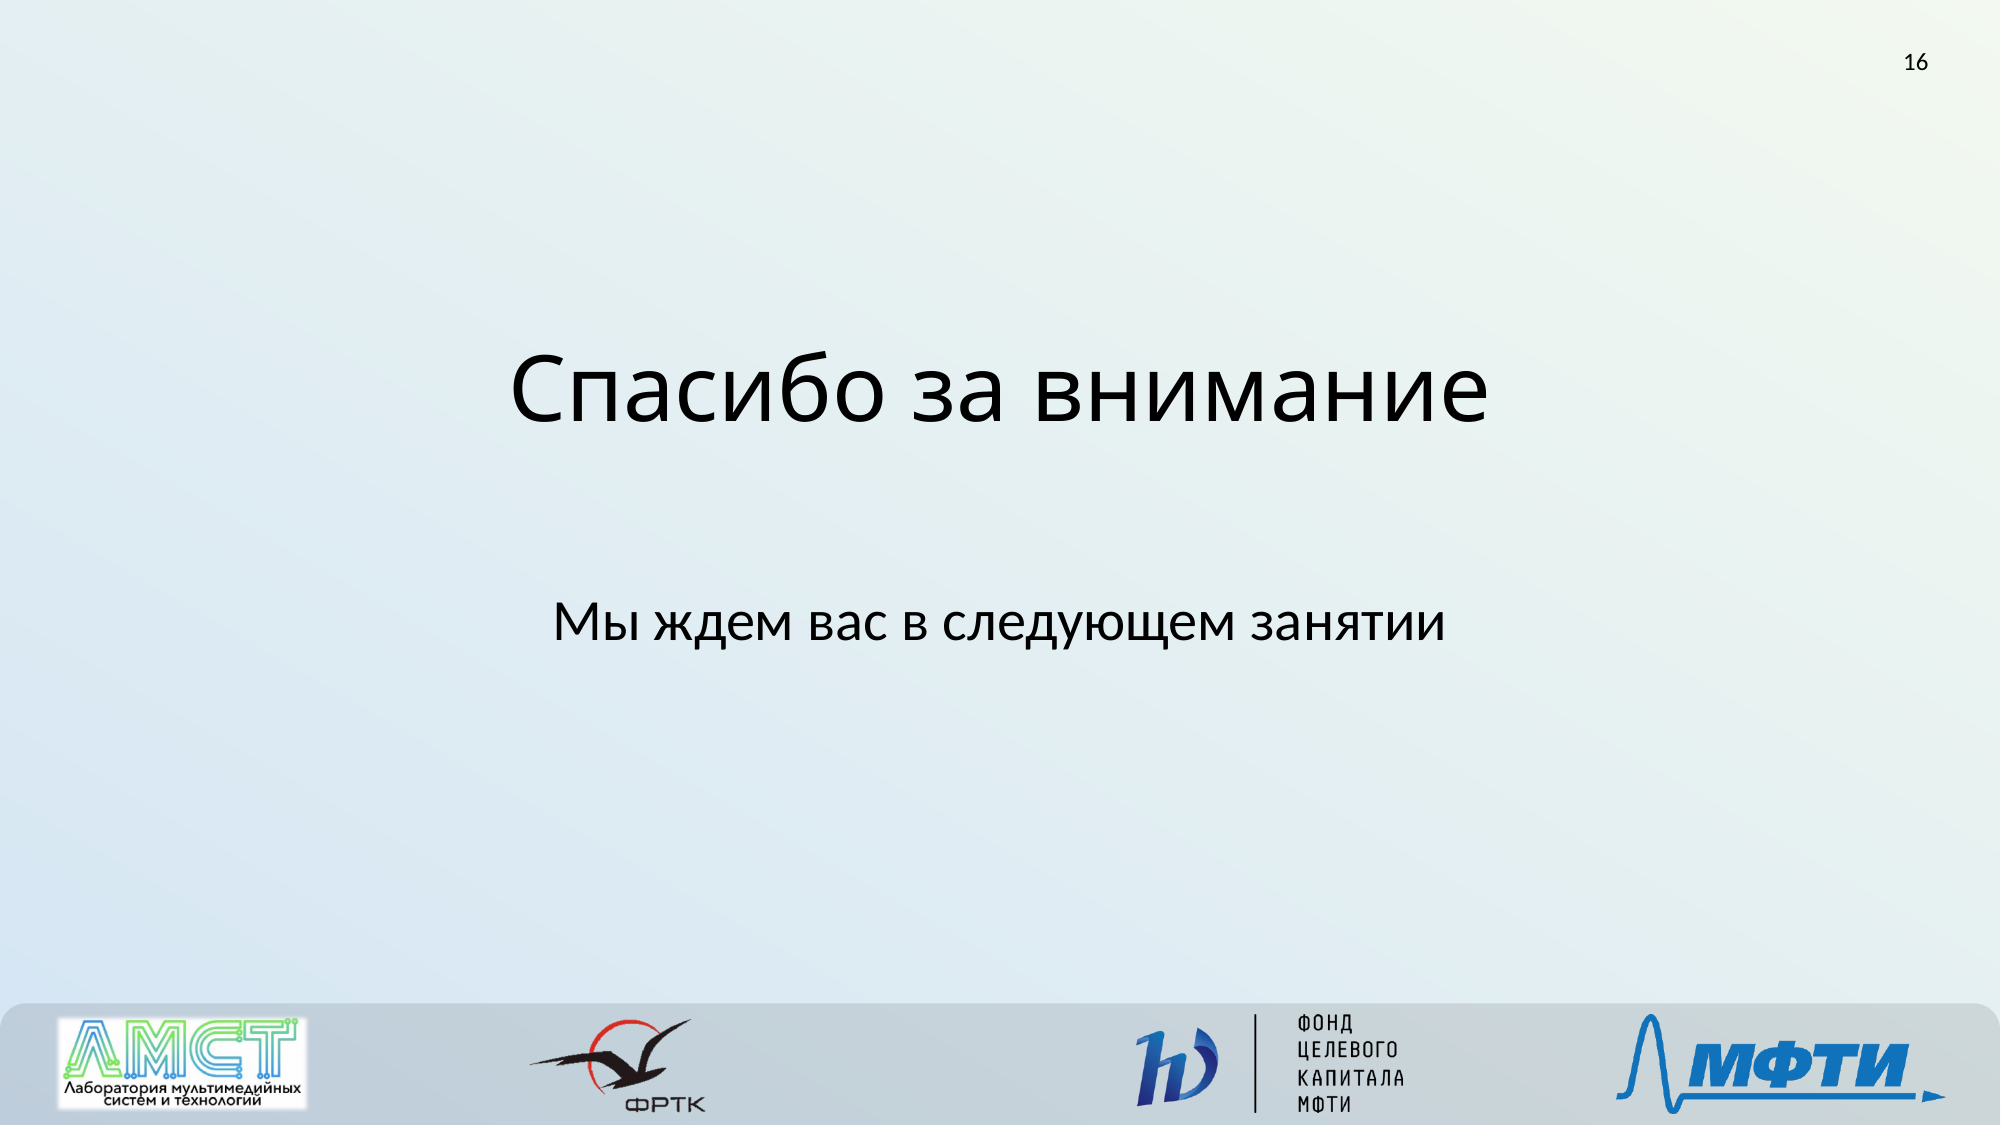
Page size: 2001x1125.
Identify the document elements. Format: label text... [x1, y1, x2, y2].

title Спасибо за внимание [137, 282, 1863, 501]
picture [1616, 1014, 1946, 1114]
picture [60, 1020, 304, 1107]
list Мы ждем вас в следующем занятии [137, 582, 1863, 1014]
picture [523, 1015, 714, 1113]
picture [1136, 1014, 1403, 1113]
slide_number 16 [1493, 30, 1944, 91]
